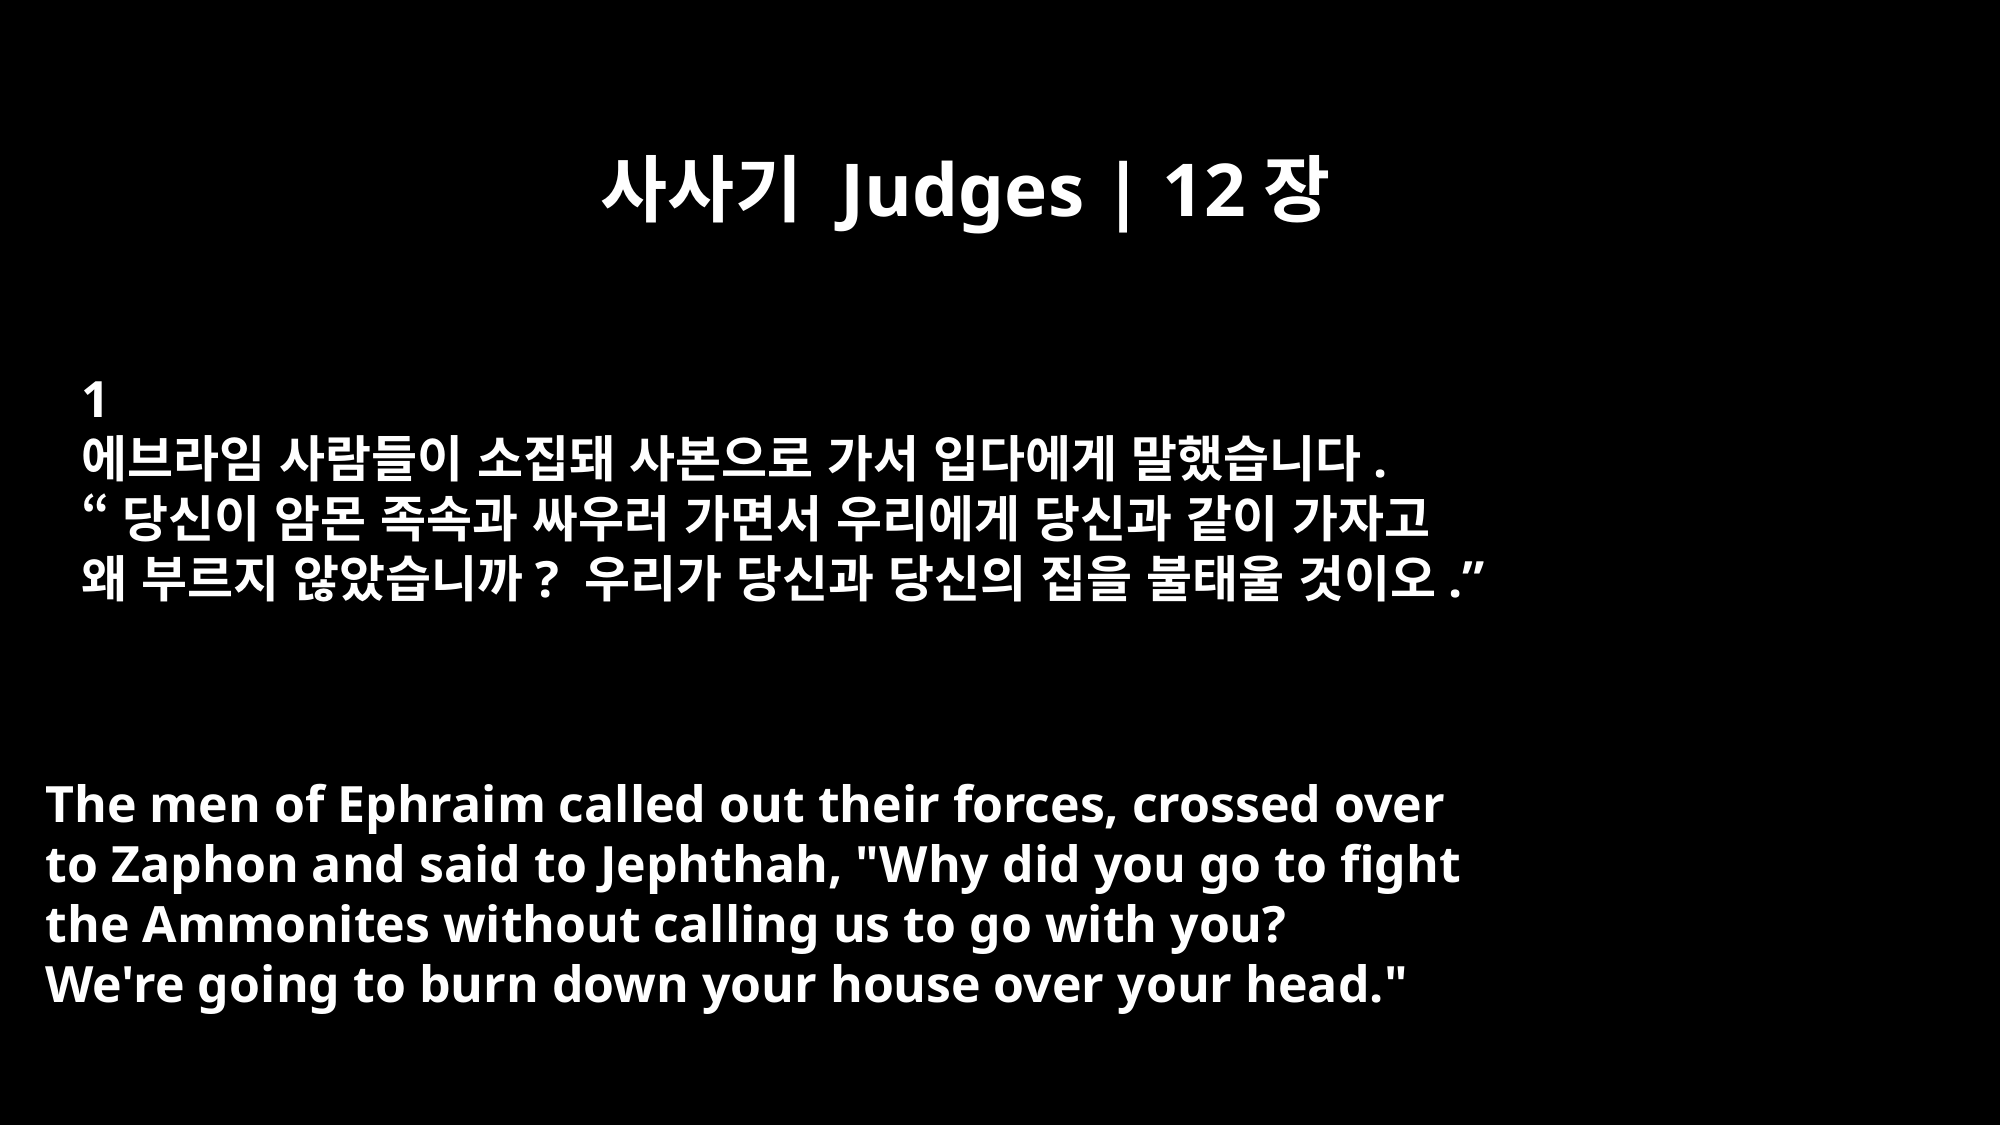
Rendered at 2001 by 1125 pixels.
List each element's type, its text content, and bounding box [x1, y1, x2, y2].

text_box 사사기 Judges | 12장 [585, 136, 1347, 239]
text_box ﻿1 에브라임 사람들이 소집돼 사본으로 가서 입다에게 말했습니다. “당신이 암몬 족속과 싸우러 가면서 우리에게 당신과 같이 가자고 왜 부르지 않았습니까? 우리가 당신과 당신의 집을 불태울 것이오.” [67, 359, 1500, 615]
text_box The men of Ephraim called out their forces, crossed over to Zaphon and said to Jephthah, "Why did you go to fight the Ammonites without calling us to go with you? We're going to burn down your house over your head." [31, 764, 1477, 1020]
